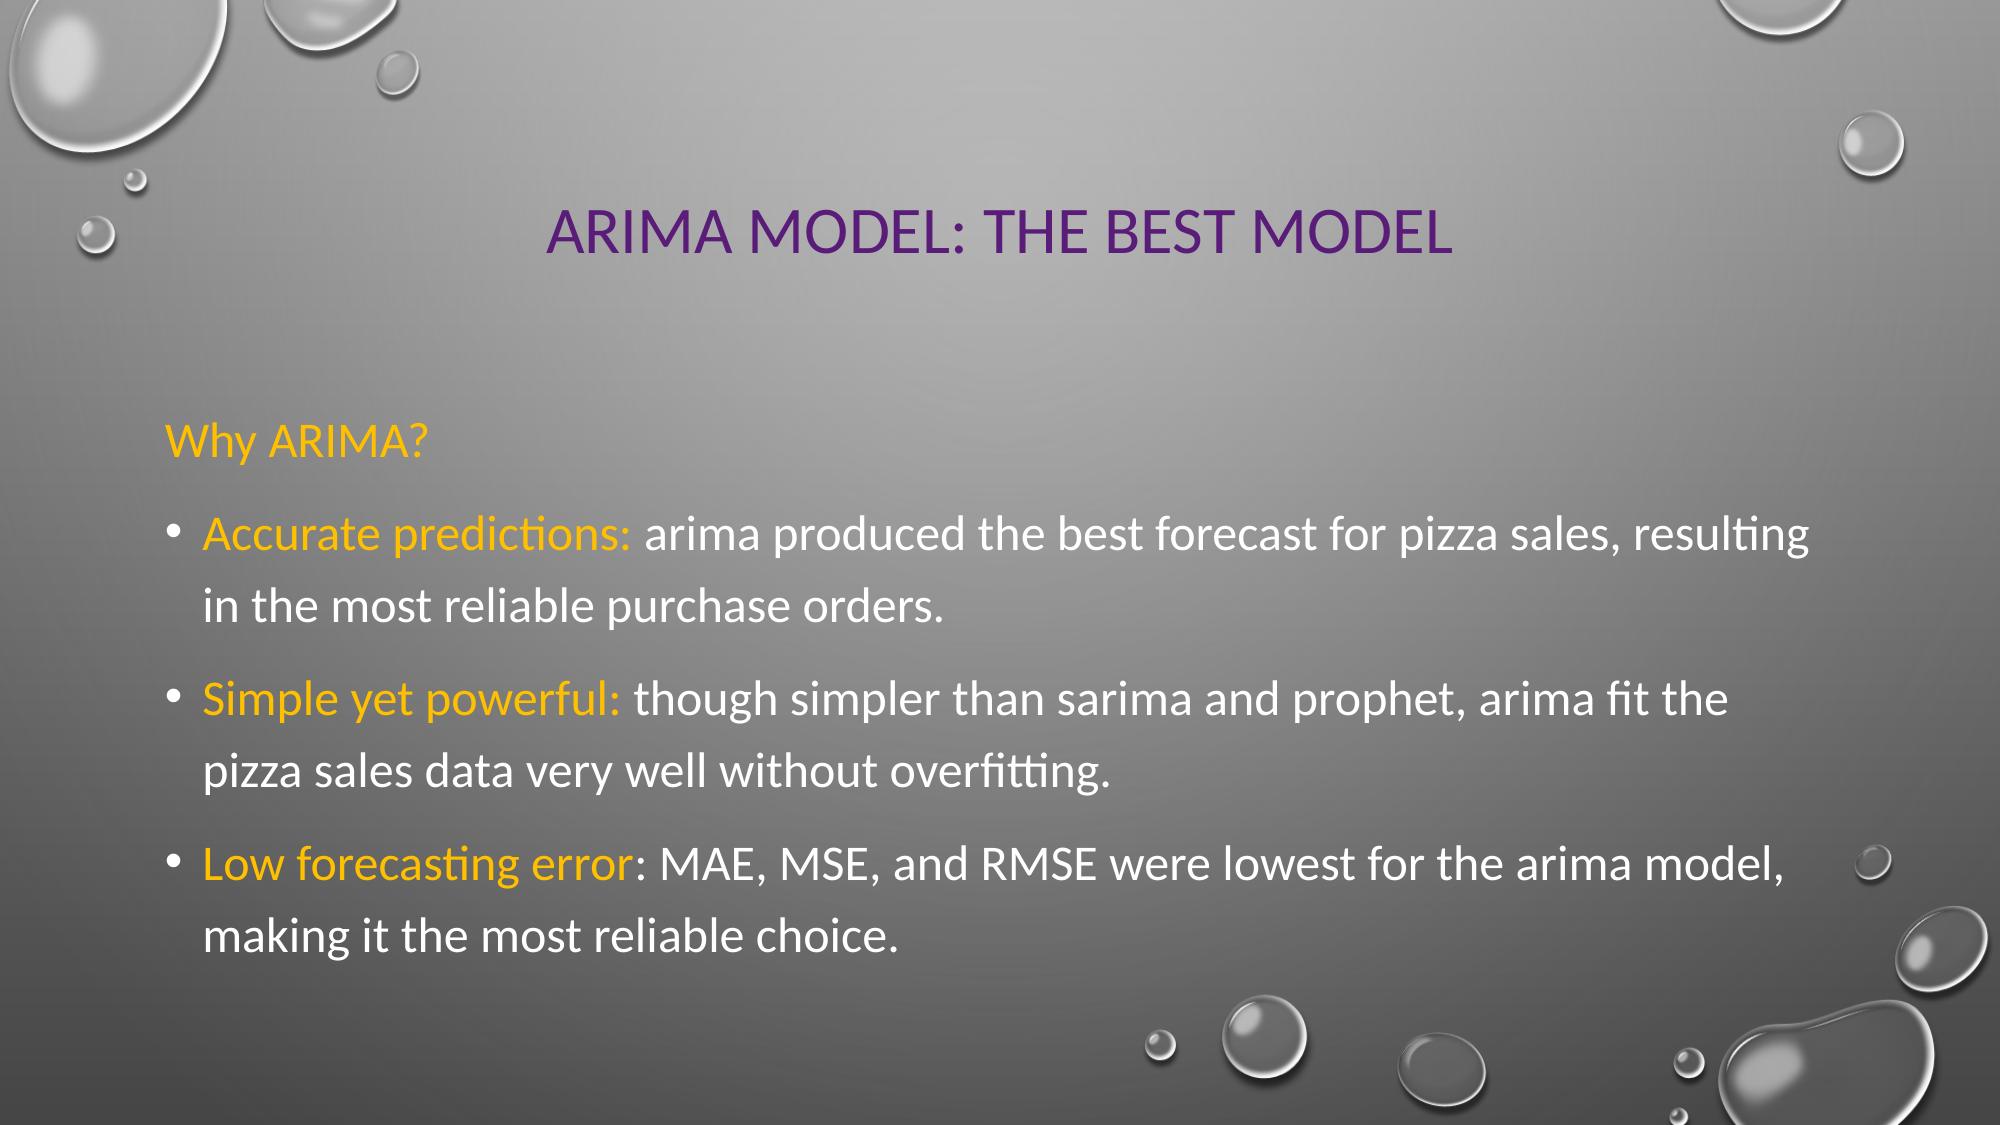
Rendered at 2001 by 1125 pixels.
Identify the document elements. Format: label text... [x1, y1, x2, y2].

picture [0, 0, 2000, 1125]
list Why ARIMA? Accurate predictions: arima produced the best forecast for pizza sales, resulting in the most reliable purchase orders. Simple yet powerful: though simpler than sarima and prophet, arima fit the pizza sales data very well without overfitting. Low forecasting error: MAE, MSE, and RMSE were lowest for the arima model, making it the most reliable choice. [149, 388, 1850, 950]
title ARIMA Model: The Best Model [149, 101, 1851, 364]
